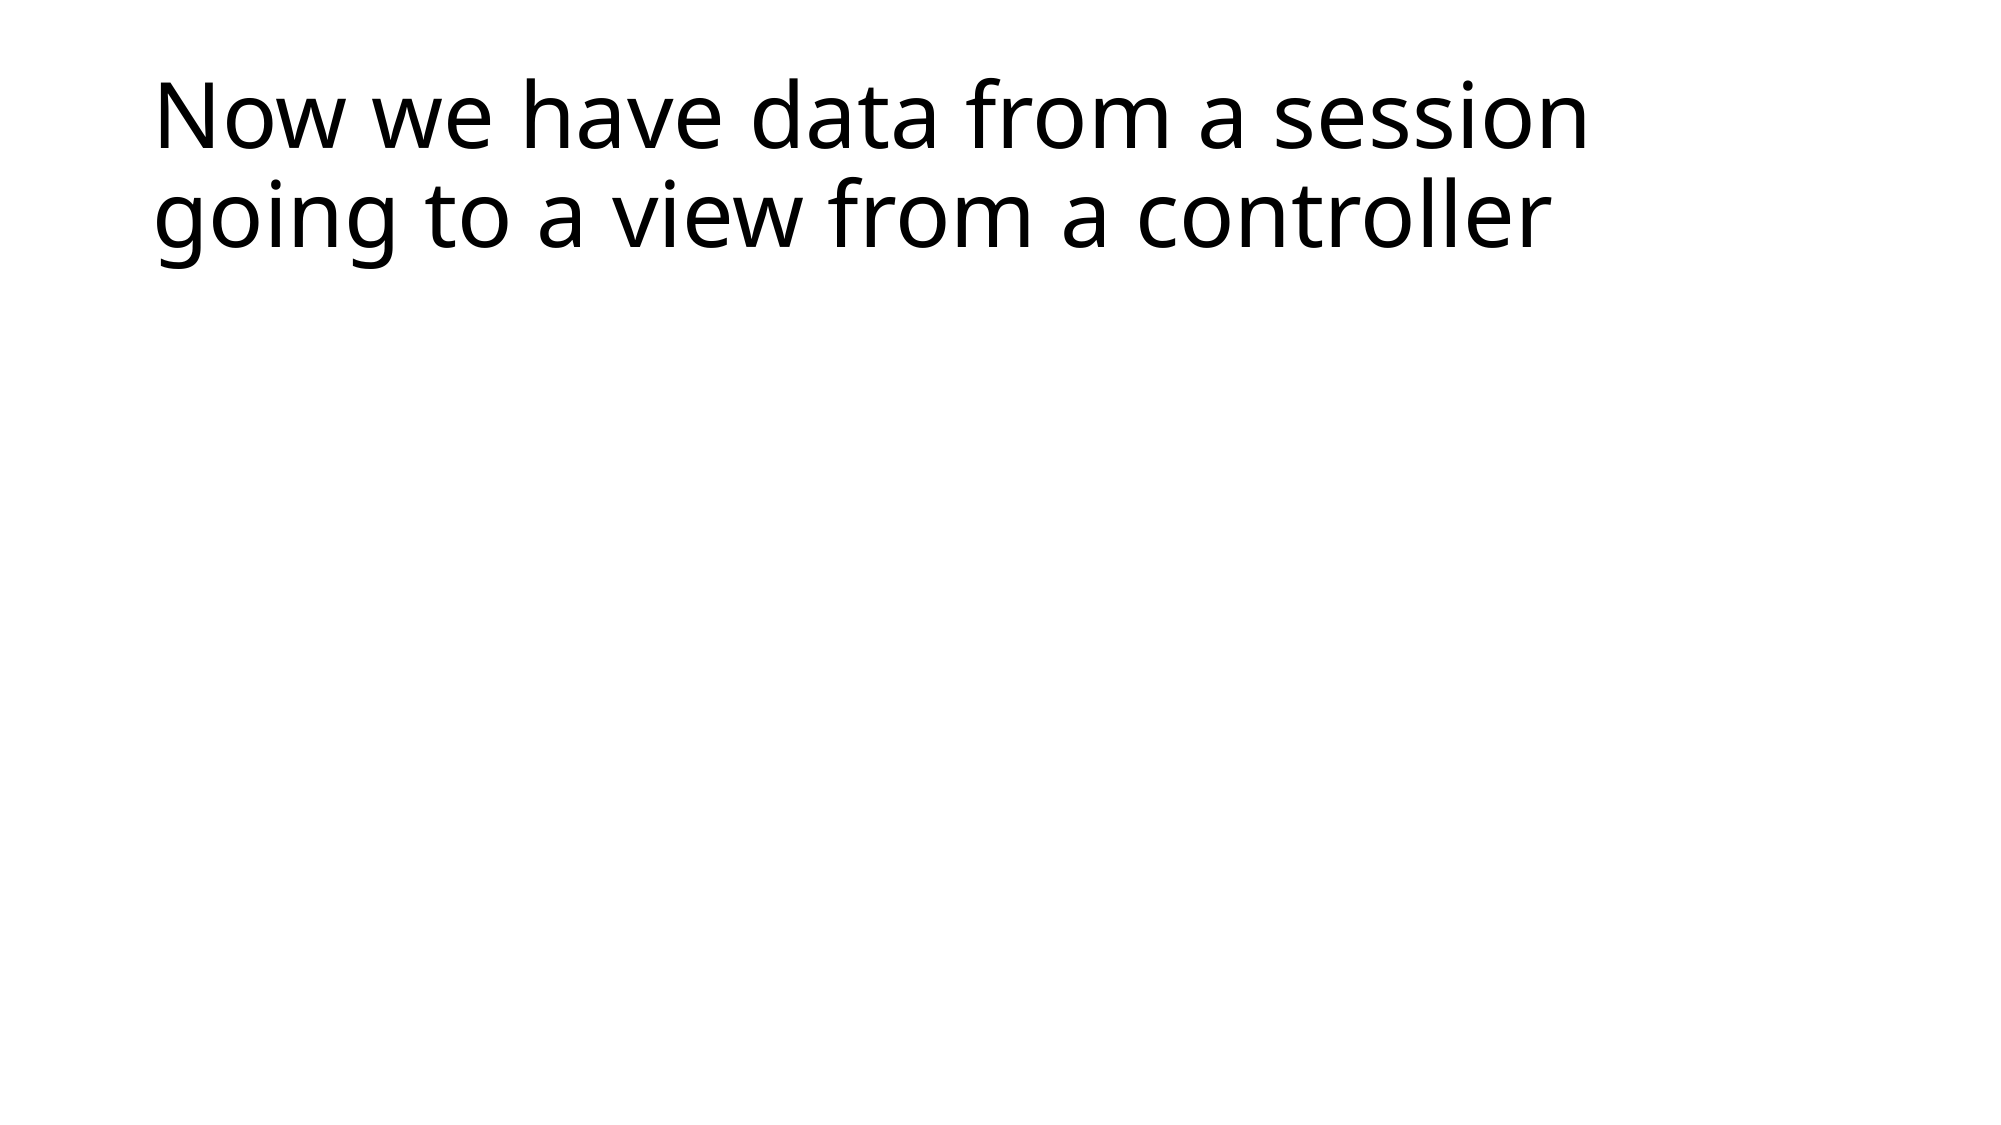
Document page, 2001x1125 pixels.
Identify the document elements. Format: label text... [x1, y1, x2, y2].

title Now we have data from a session going to a view from a controller [137, 59, 1863, 278]
